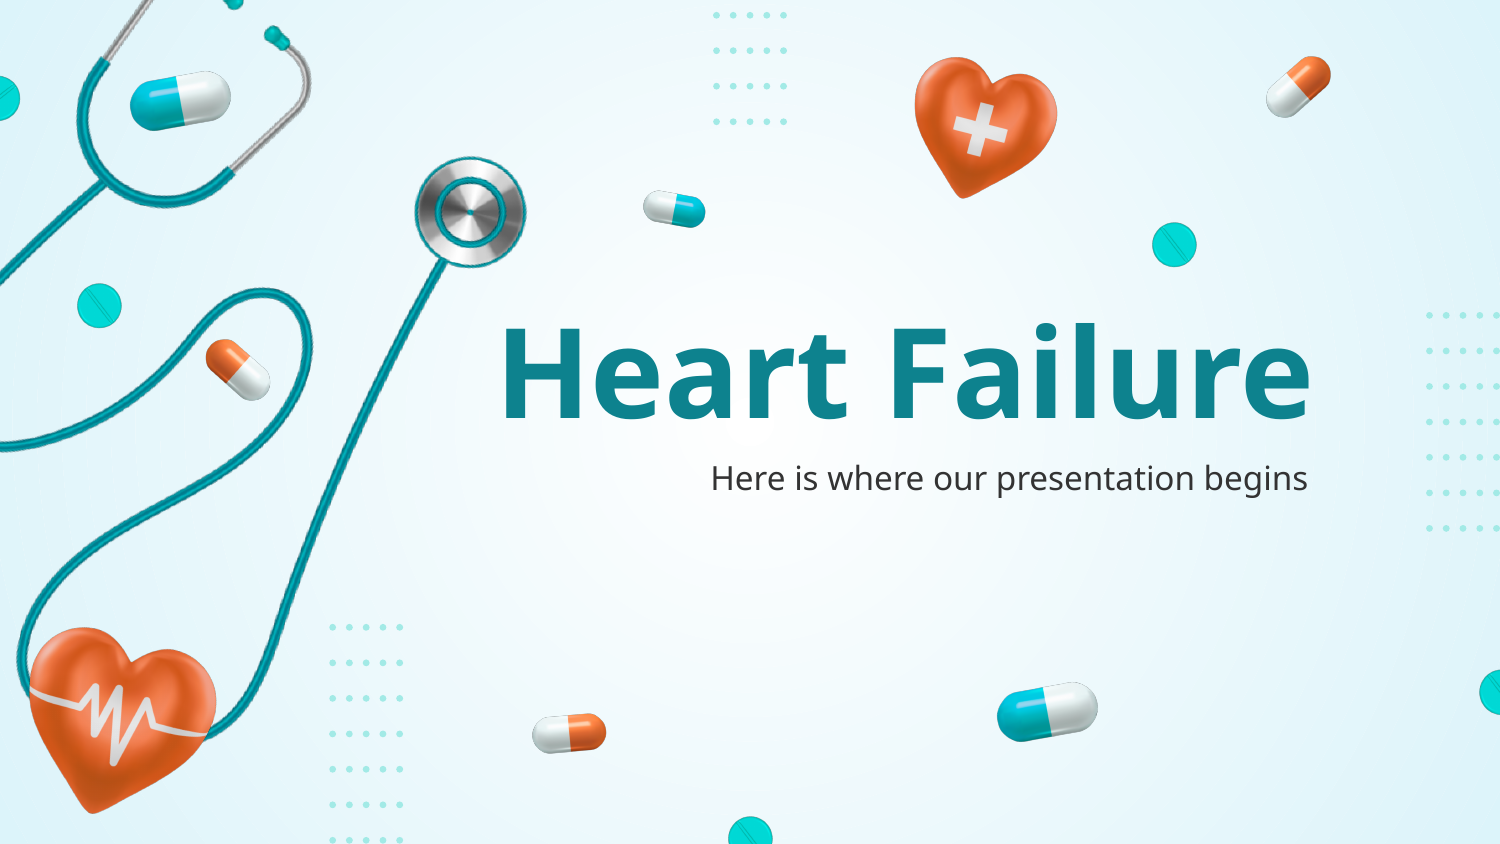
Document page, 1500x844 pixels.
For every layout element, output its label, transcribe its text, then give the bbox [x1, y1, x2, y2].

picture [0, 0, 580, 844]
picture [1143, 214, 1205, 274]
picture [634, 169, 714, 246]
picture [1470, 661, 1500, 717]
title Heart Failure [339, 322, 1316, 543]
picture [722, 808, 781, 844]
picture [1246, 36, 1351, 137]
picture [876, 36, 1077, 228]
picture [982, 647, 1113, 772]
picture [514, 680, 625, 787]
